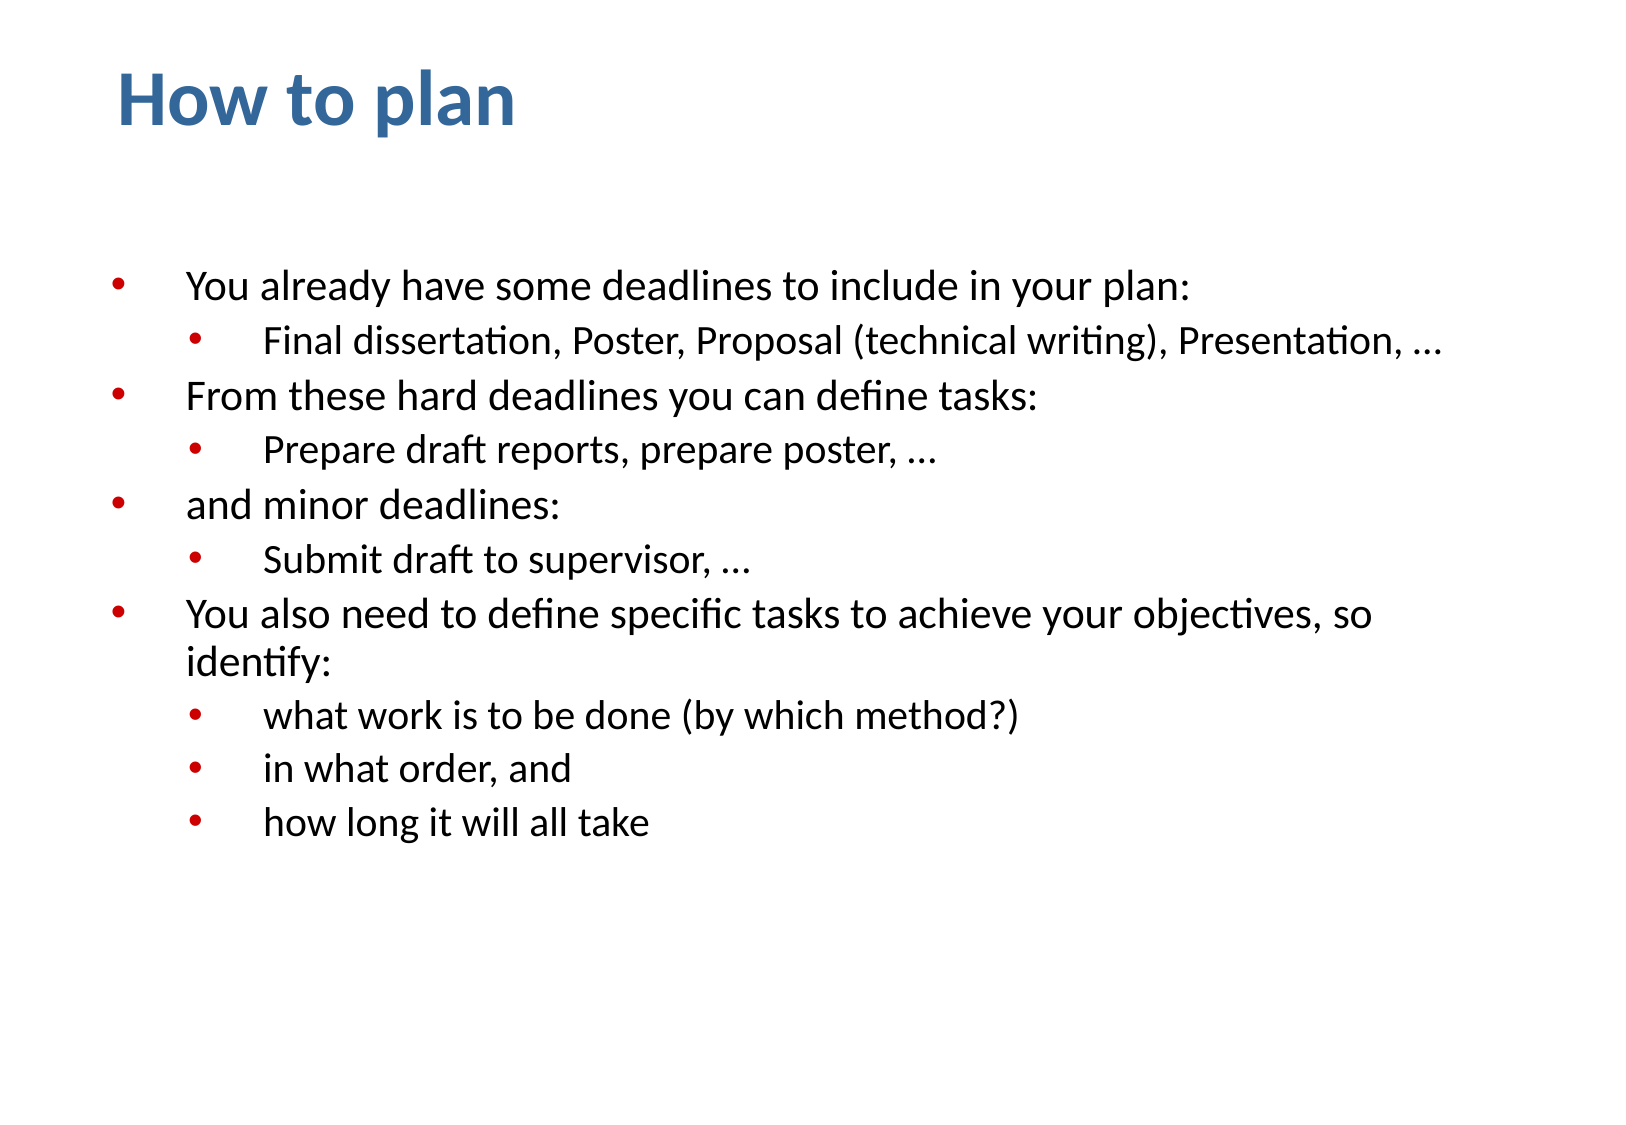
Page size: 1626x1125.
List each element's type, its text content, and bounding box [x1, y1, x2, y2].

title How to plan [102, 50, 1524, 150]
list You already have some deadlines to include in your plan: Final dissertation, Poster, Proposal (technical writing), Presentation, … From these hard deadlines you can define tasks: Prepare draft reports, prepare poster, … and minor deadlines: Submit draft to supervisor, … You also need to define specific tasks to achieve your objectives, so identify: what work is to be done (by which method?) in what order, and how long it will all take [95, 255, 1518, 956]
